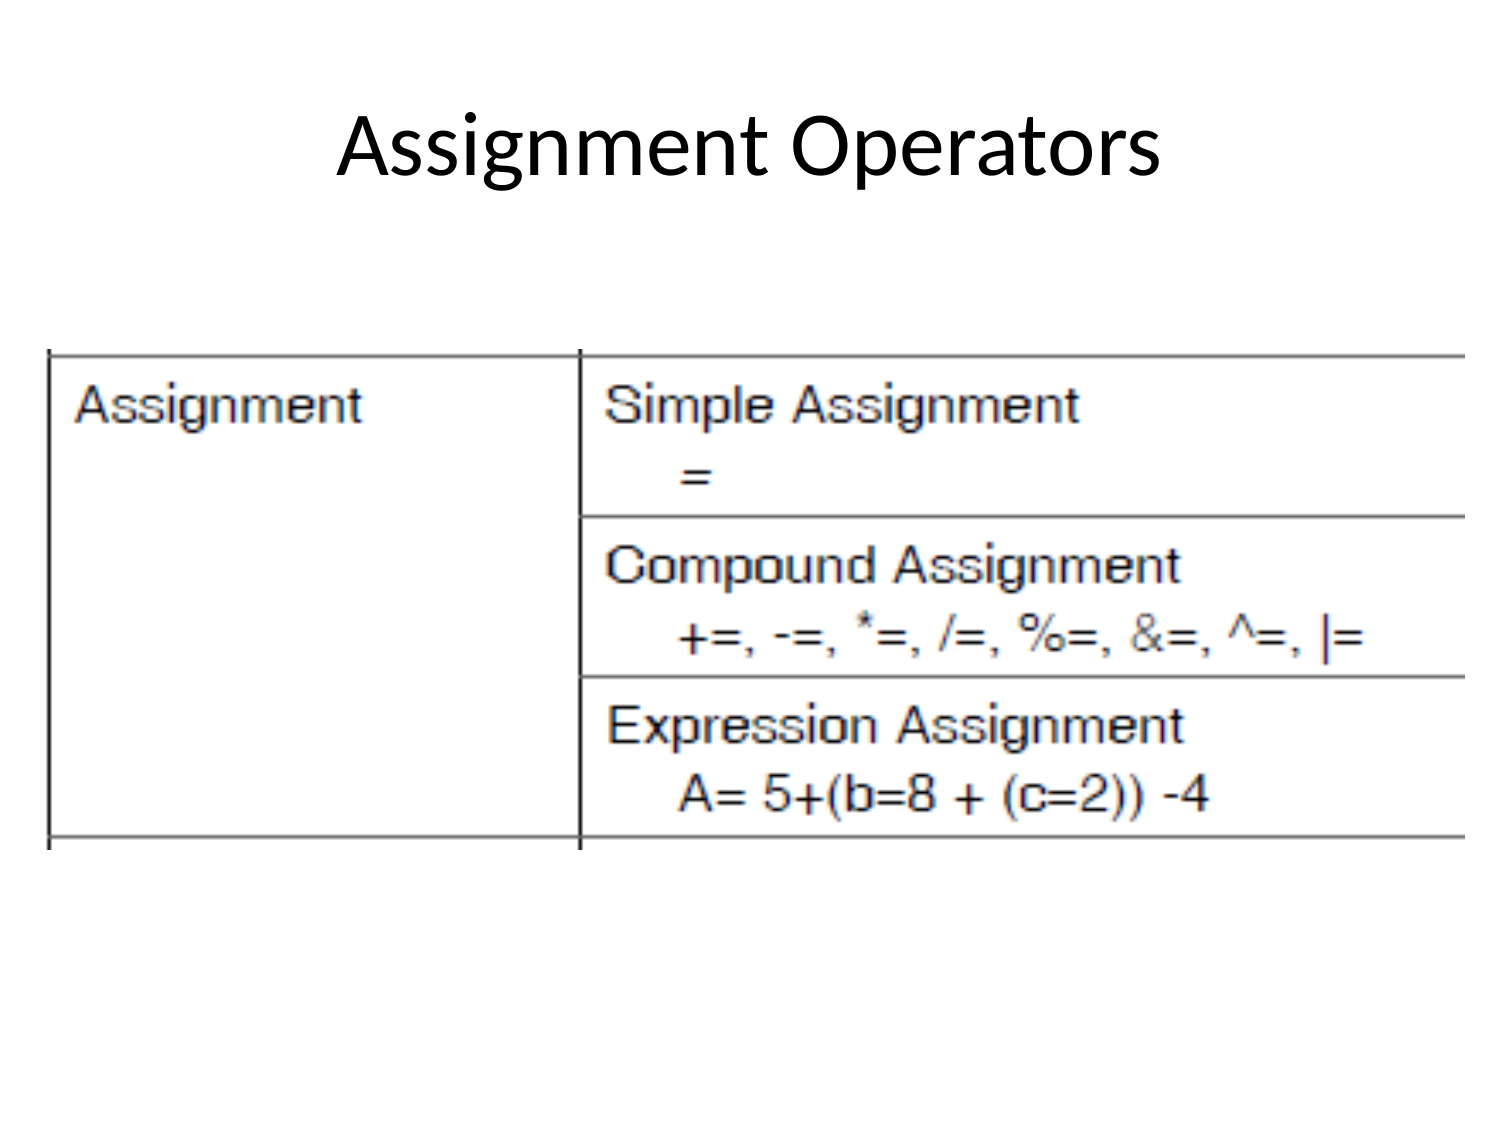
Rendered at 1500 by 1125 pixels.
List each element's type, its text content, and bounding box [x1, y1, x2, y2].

title Assignment Operators [75, 45, 1425, 233]
picture [35, 349, 1465, 851]
